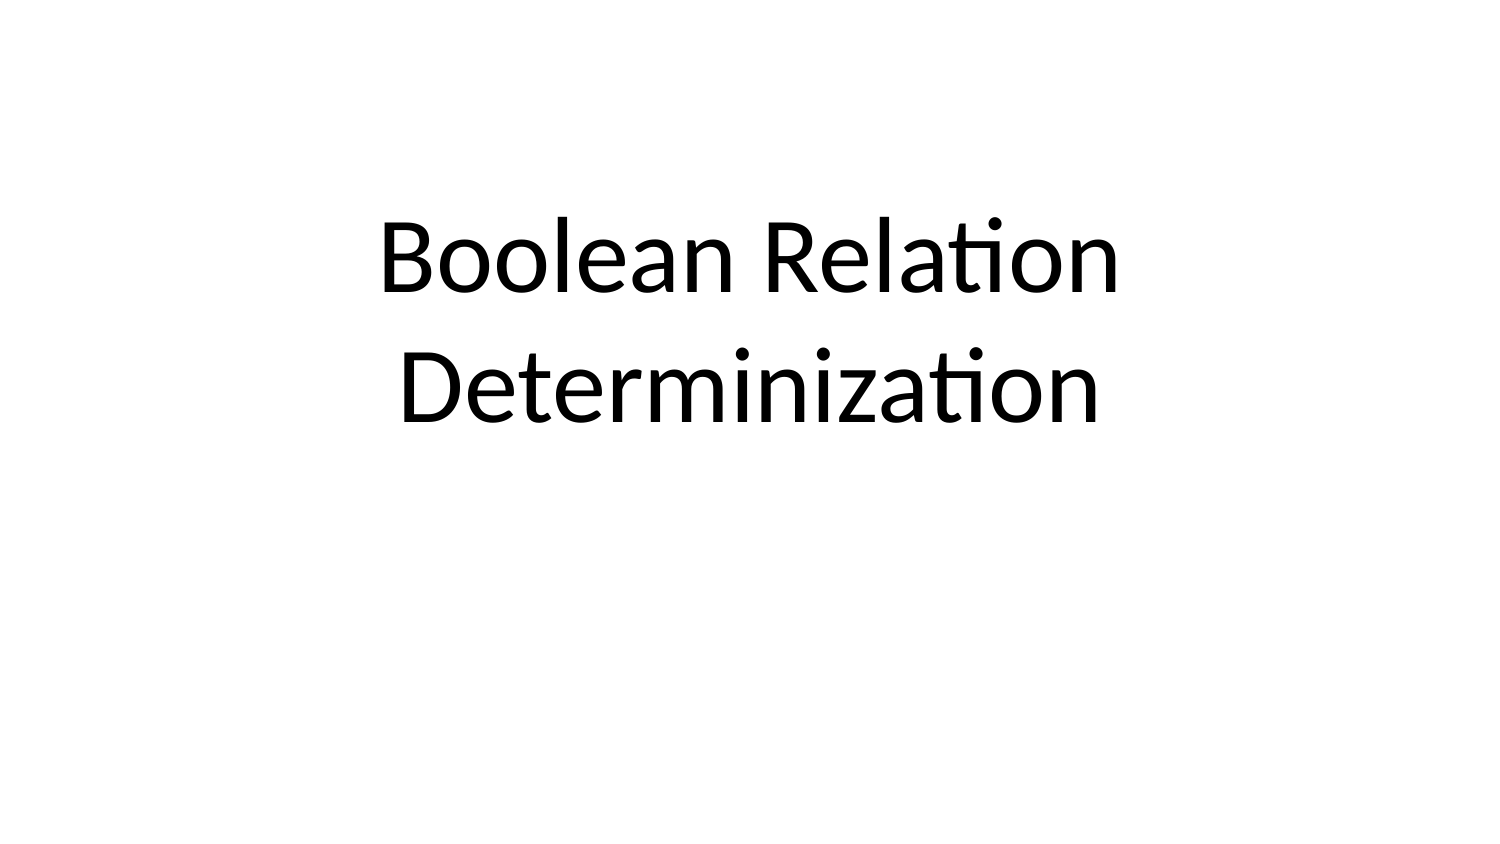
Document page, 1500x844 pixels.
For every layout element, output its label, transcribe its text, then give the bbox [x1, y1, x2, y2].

title Boolean Relation Determinization [51, 122, 1449, 459]
